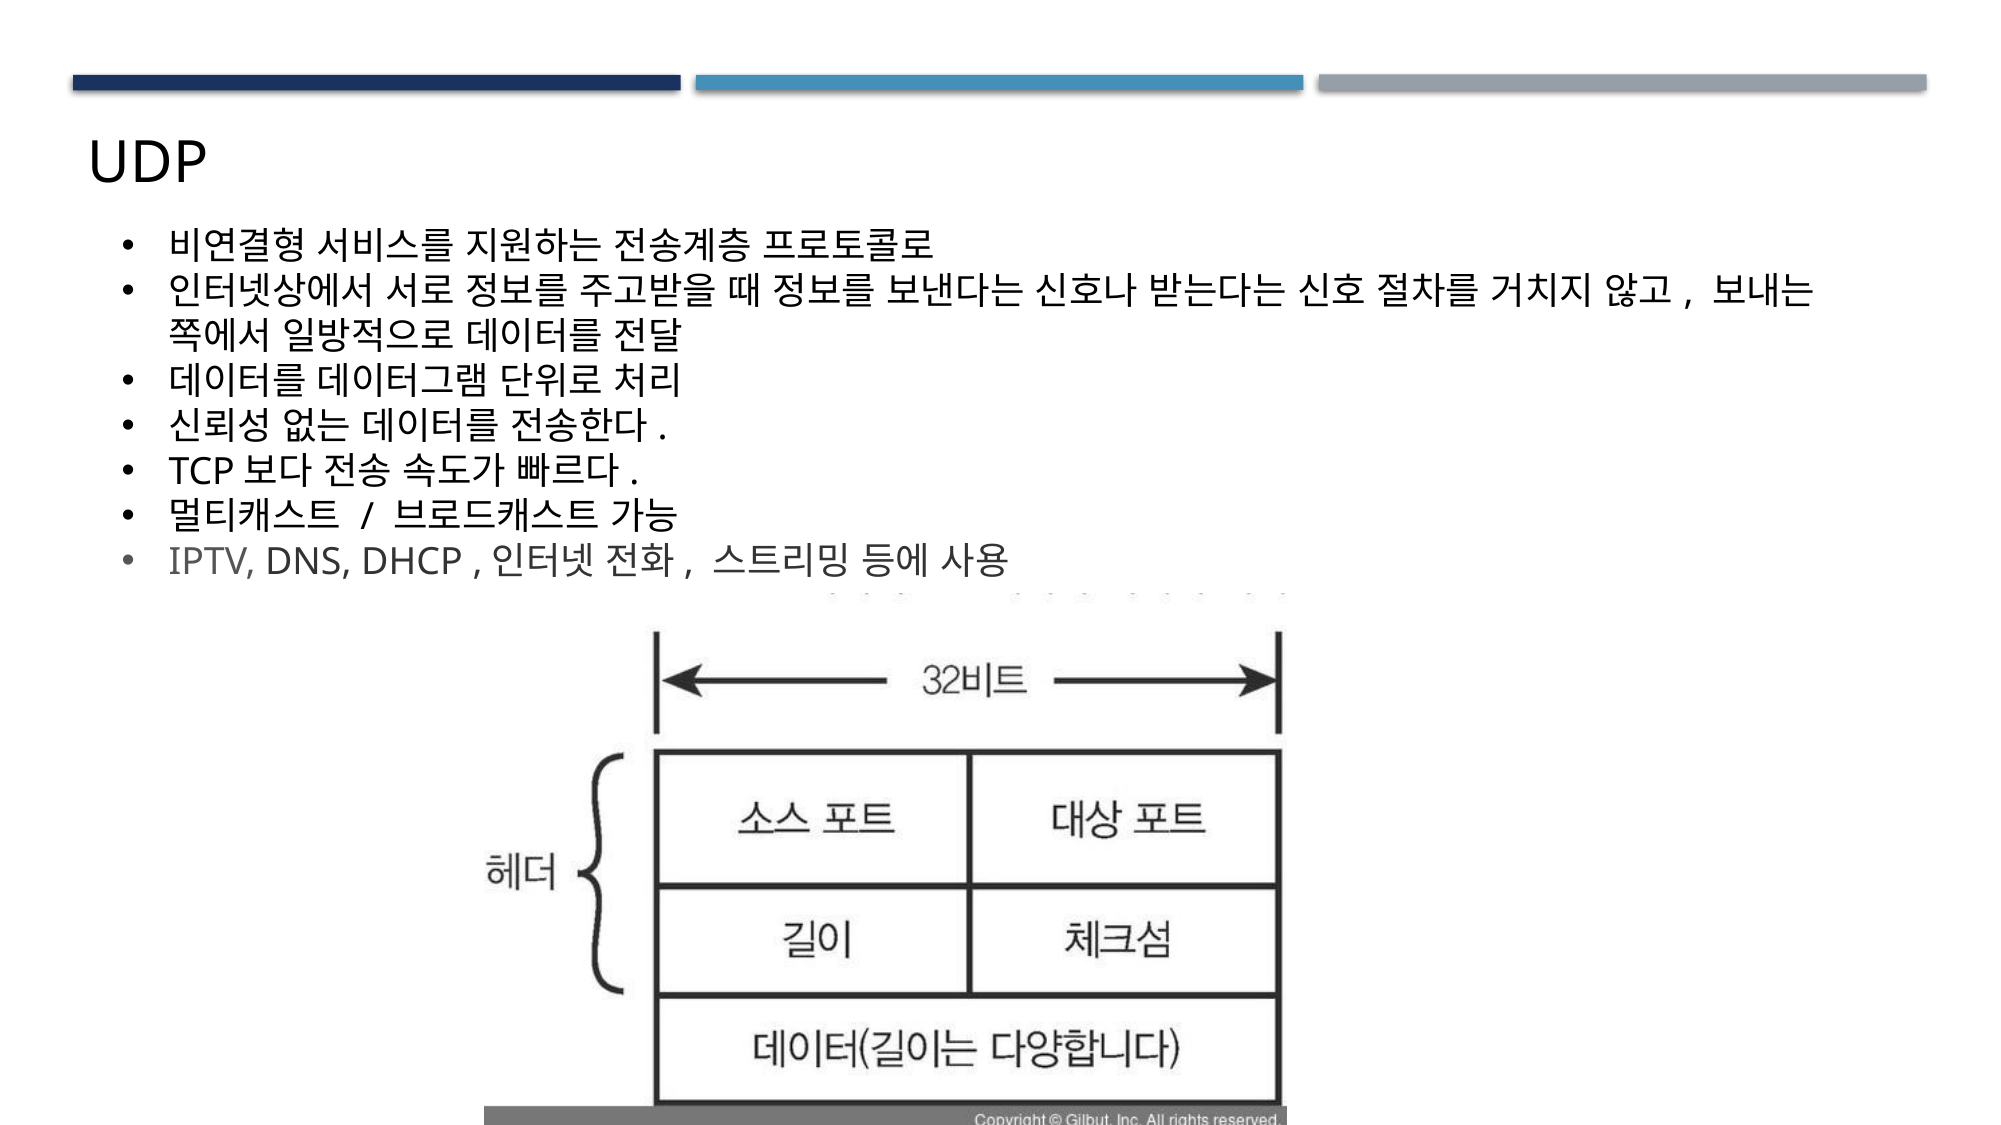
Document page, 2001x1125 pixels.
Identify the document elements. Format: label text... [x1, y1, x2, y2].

title UDP [72, 113, 1883, 202]
picture [484, 592, 1287, 1125]
text_box 비연결형 서비스를 지원하는 전송계층 프로토콜로 인터넷상에서 서로 정보를 주고받을 때 정보를 보낸다는 신호나 받는다는 신호 절차를 거치지 않고, 보내는 쪽에서 일방적으로 데이터를 전달 데이터를 데이터그램 단위로 처리 신뢰성 없는 데이터를 전송한다. TCP보다 전송 속도가 빠르다. 멀티캐스트 / 브로드캐스트 가능 IPTV, DNS, DHCP ,인터넷 전화, 스트리밍 등에 사용 [106, 214, 1906, 590]
